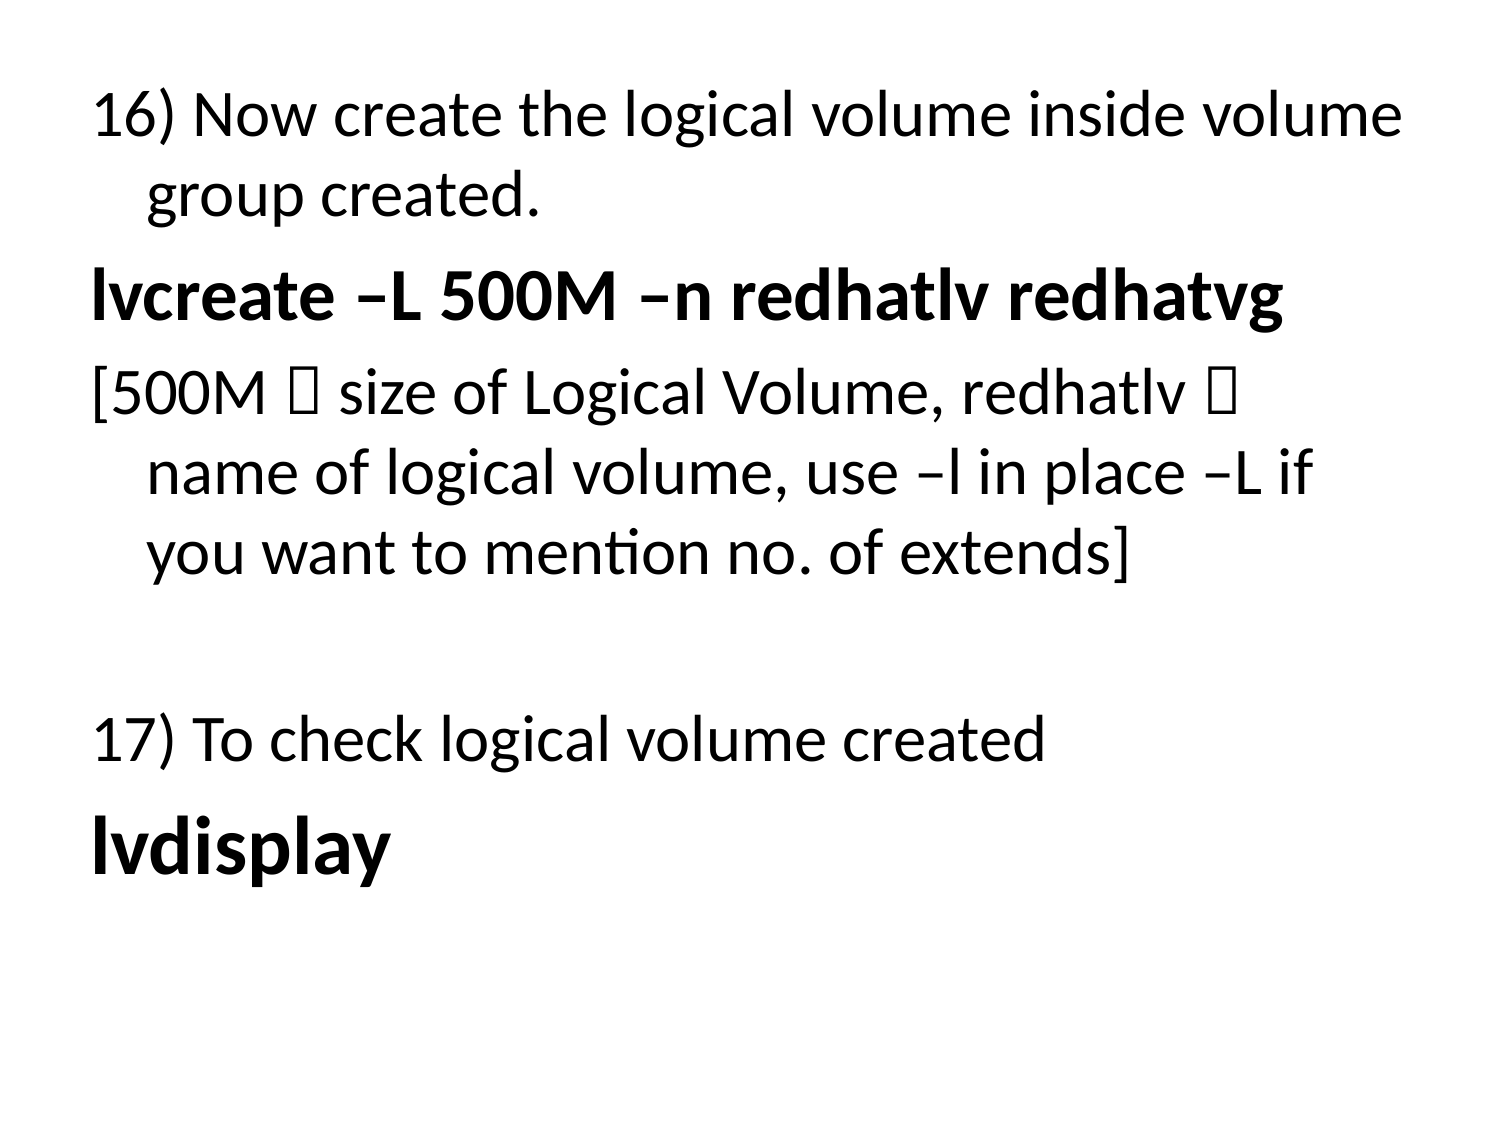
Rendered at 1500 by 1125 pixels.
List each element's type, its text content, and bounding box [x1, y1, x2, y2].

list 16) Now create the logical volume inside volume group created. lvcreate –L 500M –n redhatlv redhatvg [500M  size of Logical Volume, redhatlv  name of logical volume, use –l in place –L if you want to mention no. of extends] 17) To check logical volume created lvdisplay [75, 62, 1425, 1005]
